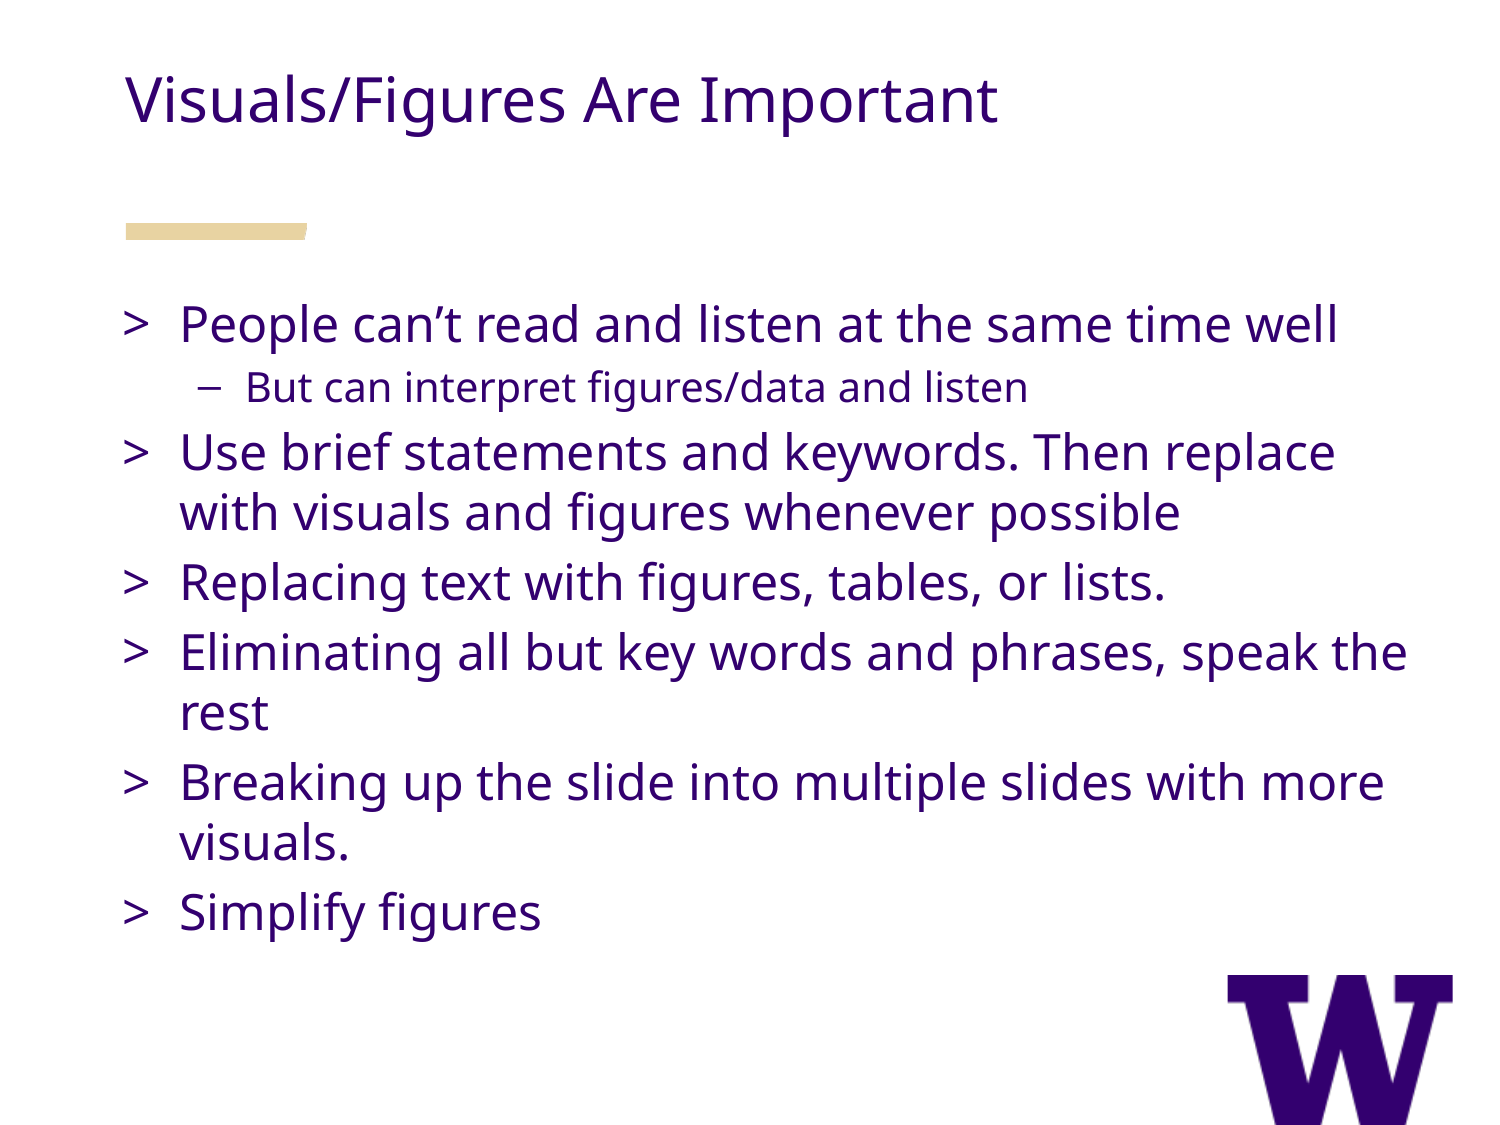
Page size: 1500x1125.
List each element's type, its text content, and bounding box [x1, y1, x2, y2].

list People can’t read and listen at the same time well But can interpret figures/data and listen Use brief statements and keywords. Then replace with visuals and figures whenever possible Replacing text with figures, tables, or lists. Eliminating all but key words and phrases, speak the rest Breaking up the slide into multiple slides with more visuals. Simplify figures [108, 284, 1453, 944]
list Visuals/Figures Are Important [110, 60, 1453, 224]
